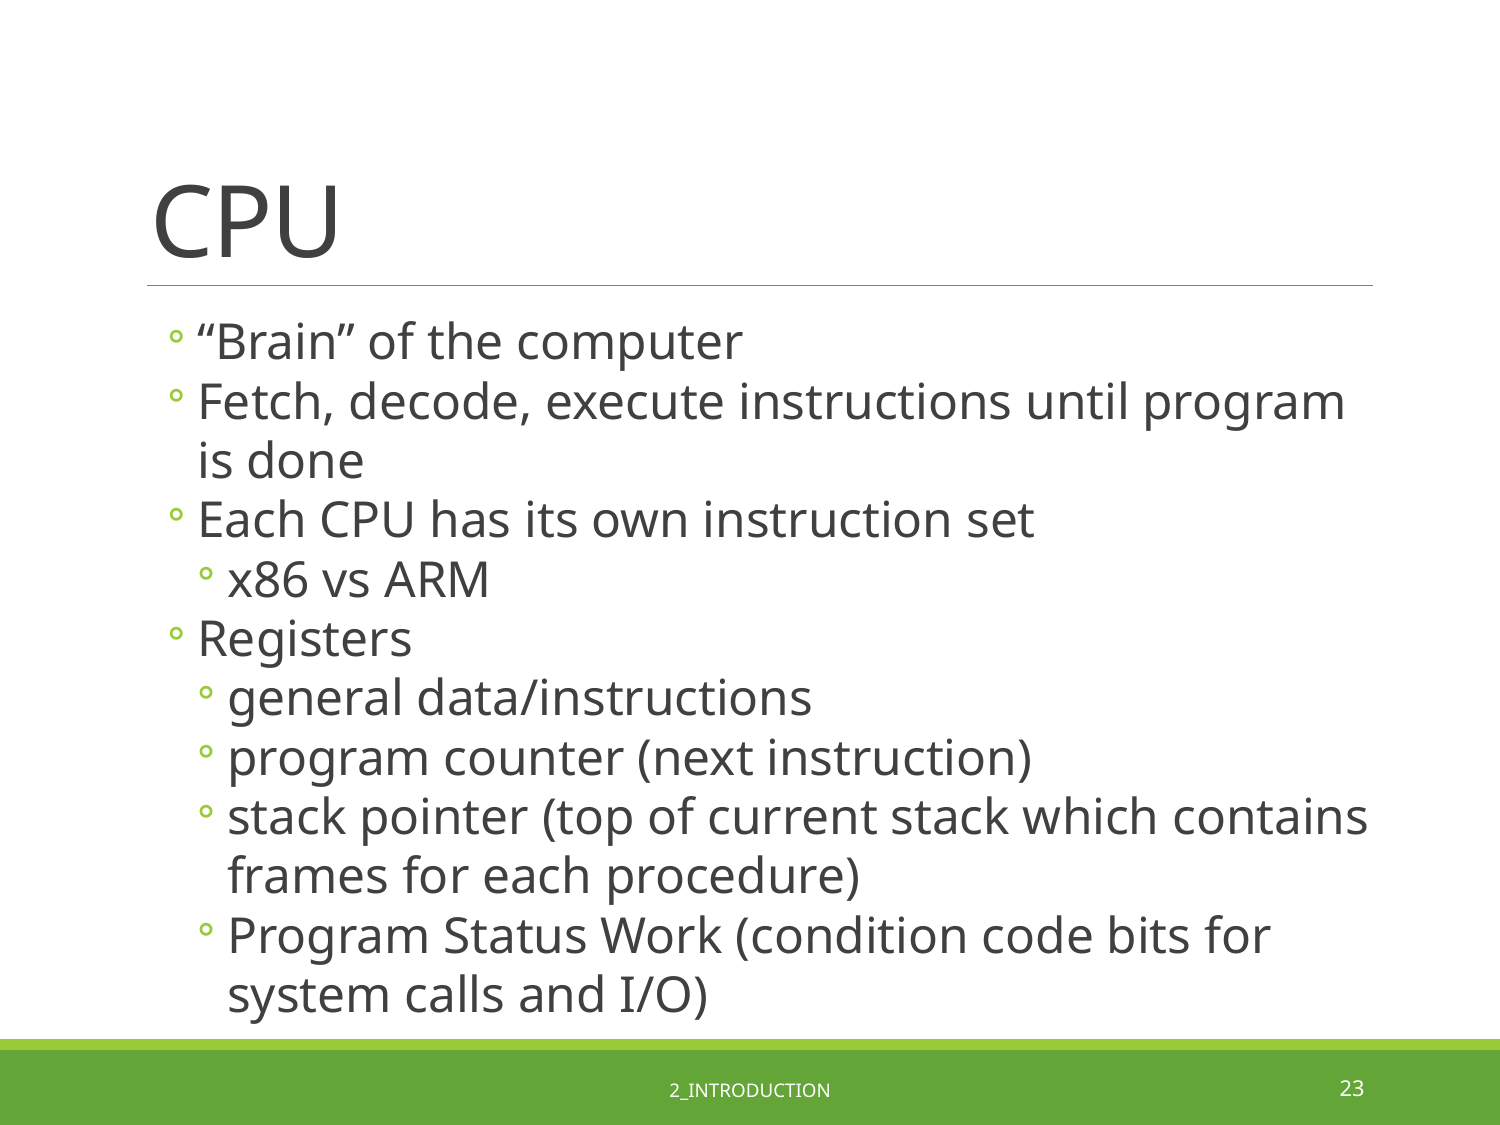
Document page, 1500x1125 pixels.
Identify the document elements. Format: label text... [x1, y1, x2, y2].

list “Brain” of the computer Fetch, decode, execute instructions until program is done Each CPU has its own instruction set x86 vs ARM Registers general data/instructions program counter (next instruction) stack pointer (top of current stack which contains frames for each procedure) Program Status Work (condition code bits for system calls and I/O) [135, 302, 1373, 1038]
slide_number 23 [1218, 1059, 1380, 1120]
footer 2_Introduction [453, 1059, 1047, 1120]
title CPU [135, 47, 1373, 285]
